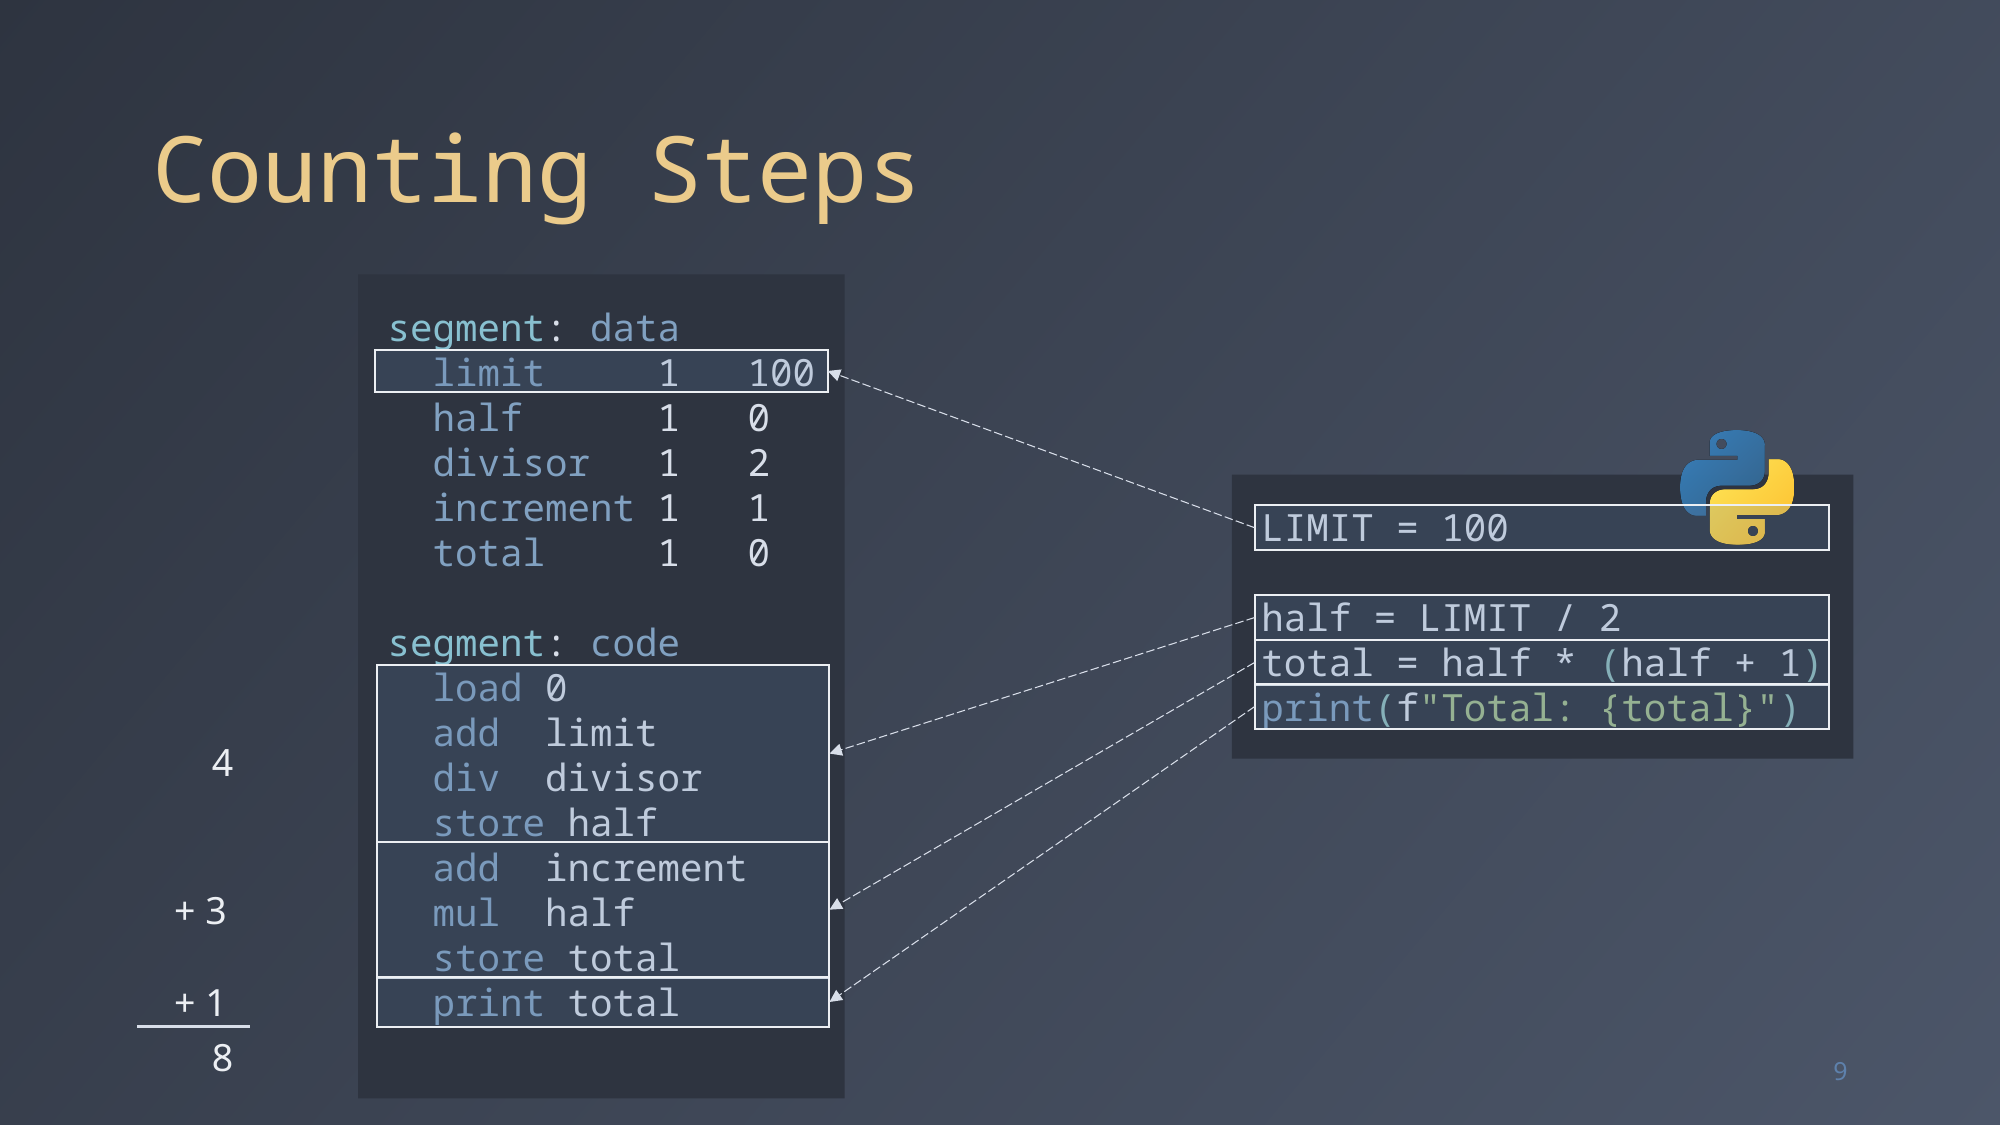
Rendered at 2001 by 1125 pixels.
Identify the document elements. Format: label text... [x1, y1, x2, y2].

text_box [1254, 594, 1830, 639]
text_box [1255, 683, 1830, 730]
text_box [376, 976, 830, 1028]
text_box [827, 370, 1255, 528]
text_box 4 [196, 731, 249, 791]
text_box segment: data limit 1 100 half 1 0 divisor 1 2 increment 1 1 total 1 0 segment: code load 0 add limit div divisor store half add increment mul half store total print total [358, 274, 845, 1099]
text_box [376, 664, 829, 841]
text_box + 1 [159, 971, 242, 1025]
text_box + 3 [159, 879, 242, 940]
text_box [829, 617, 1255, 662]
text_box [829, 706, 1255, 1002]
picture [1680, 430, 1794, 545]
title Counting Steps [137, 26, 1863, 230]
text_box + 1 [159, 1028, 196, 1032]
text_box [374, 349, 829, 393]
text_box 8 [196, 1028, 249, 1087]
text_box [1254, 504, 1830, 551]
text_box LIMIT = 100 half = LIMIT / 2 total = half * (half + 1) print(f"Total: {total}") [1231, 474, 1854, 759]
slide_number 9 [1738, 1042, 1863, 1103]
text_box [829, 662, 1255, 706]
text_box [1255, 639, 1830, 683]
text_box [376, 841, 829, 976]
